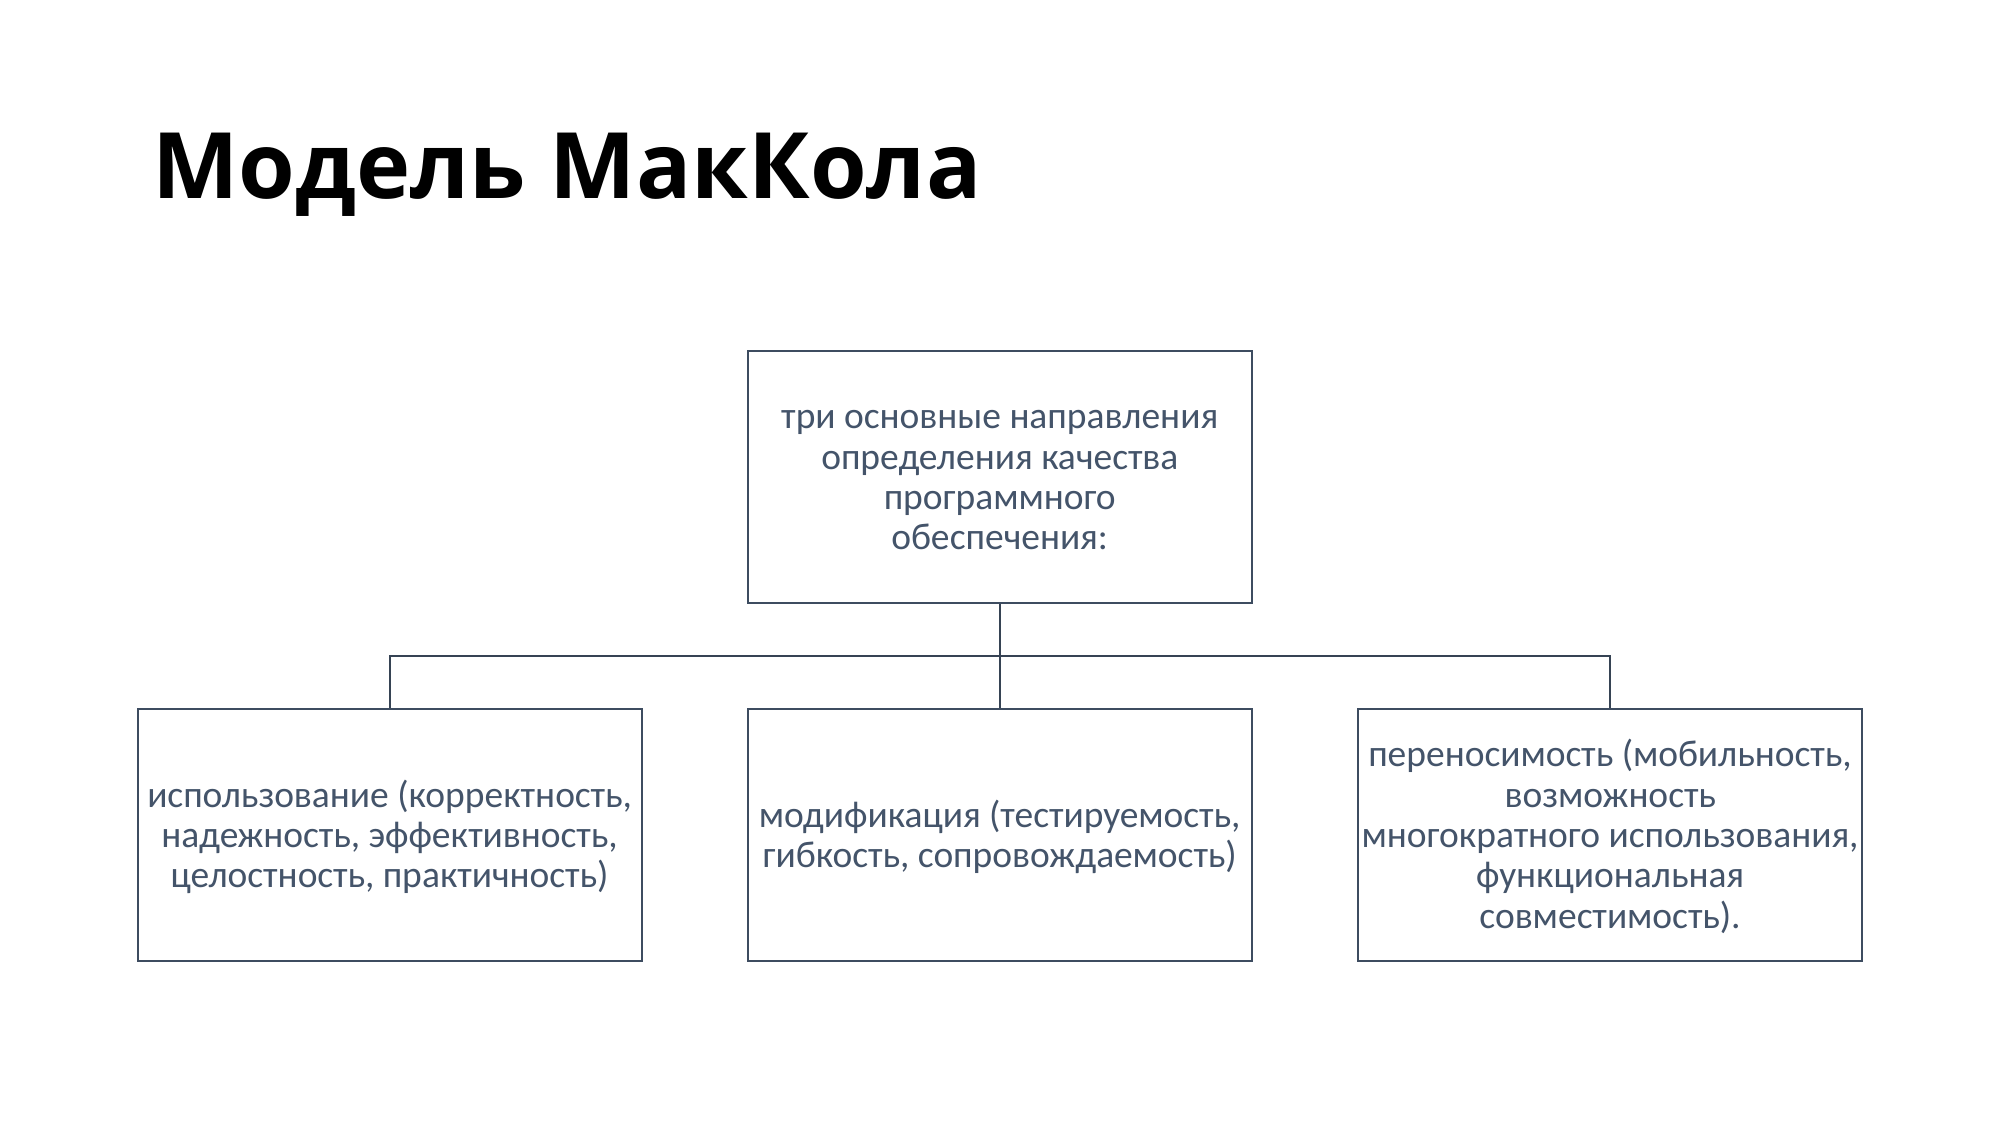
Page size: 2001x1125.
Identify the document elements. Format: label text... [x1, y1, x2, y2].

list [137, 299, 1863, 1014]
title Модель МакКола [137, 59, 1863, 278]
